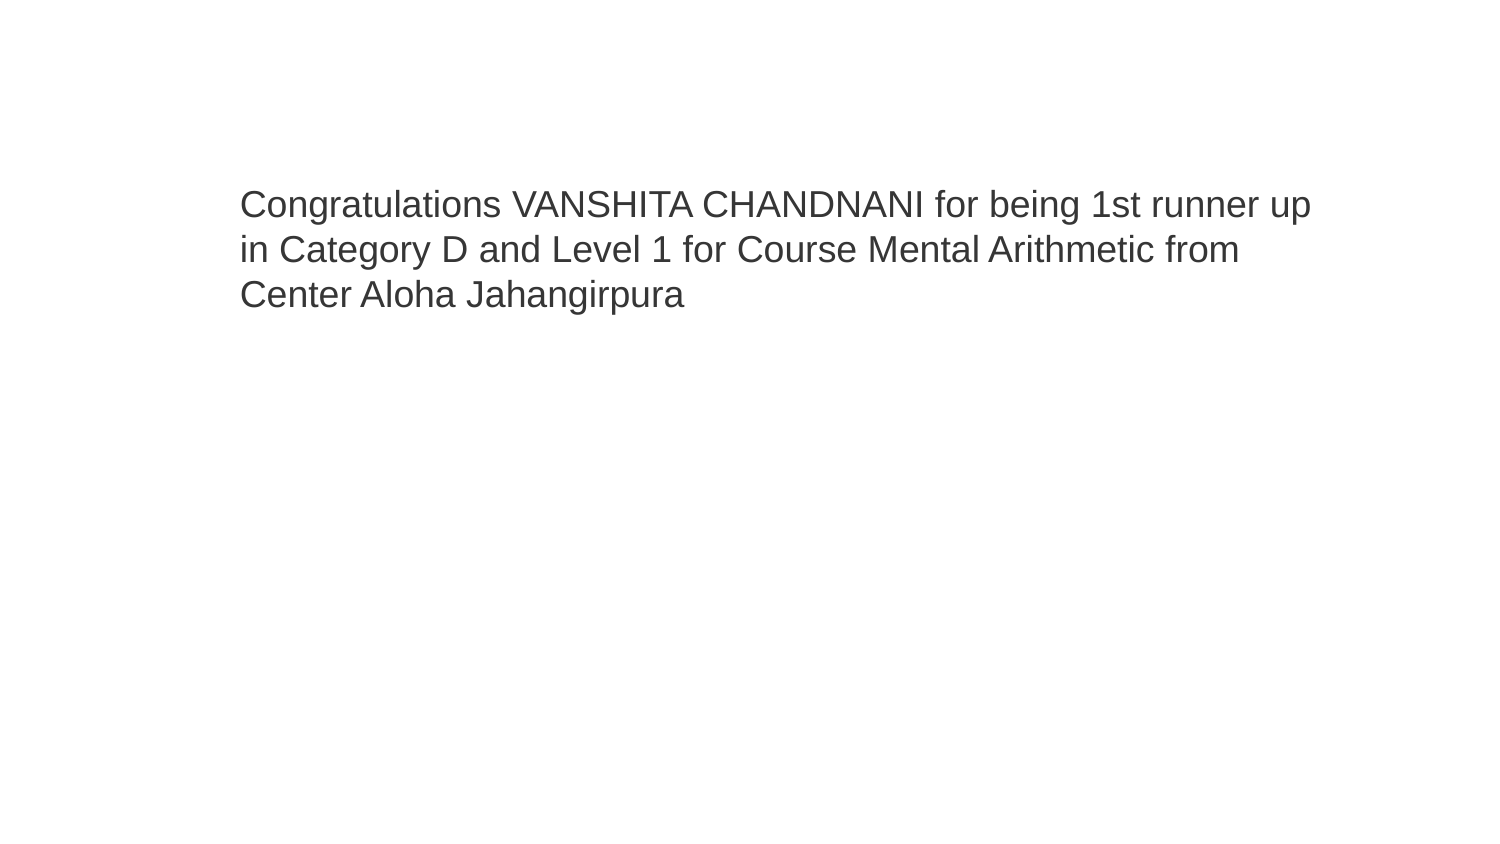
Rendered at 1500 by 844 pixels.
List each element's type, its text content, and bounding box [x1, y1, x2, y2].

text_box Congratulations VANSHITA CHANDNANI for being 1st runner up in Category D and Level 1 for Course Mental Arithmetic from Center Aloha Jahangirpura [224, 224, 1350, 270]
